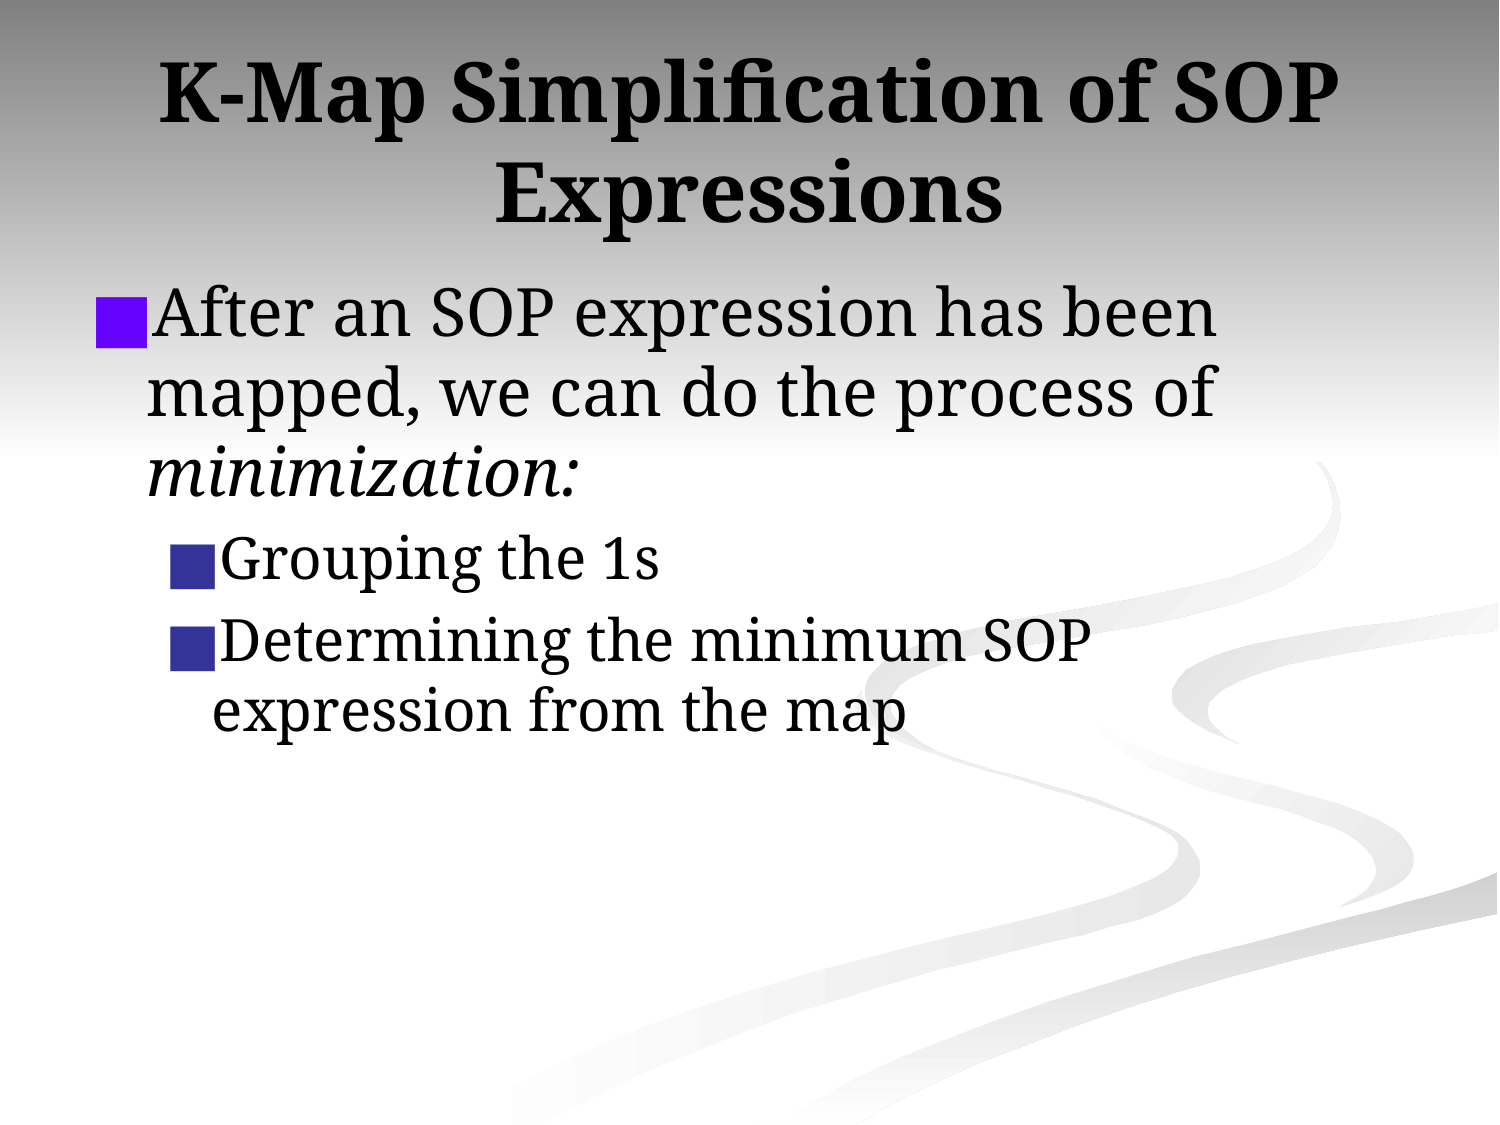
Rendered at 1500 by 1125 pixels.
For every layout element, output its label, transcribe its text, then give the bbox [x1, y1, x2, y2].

list After an SOP expression has been mapped, we can do the process of minimization: Grouping the 1s Determining the minimum SOP expression from the map [75, 262, 1425, 1005]
title K-Map Simplification of SOP Expressions [75, 45, 1425, 233]
